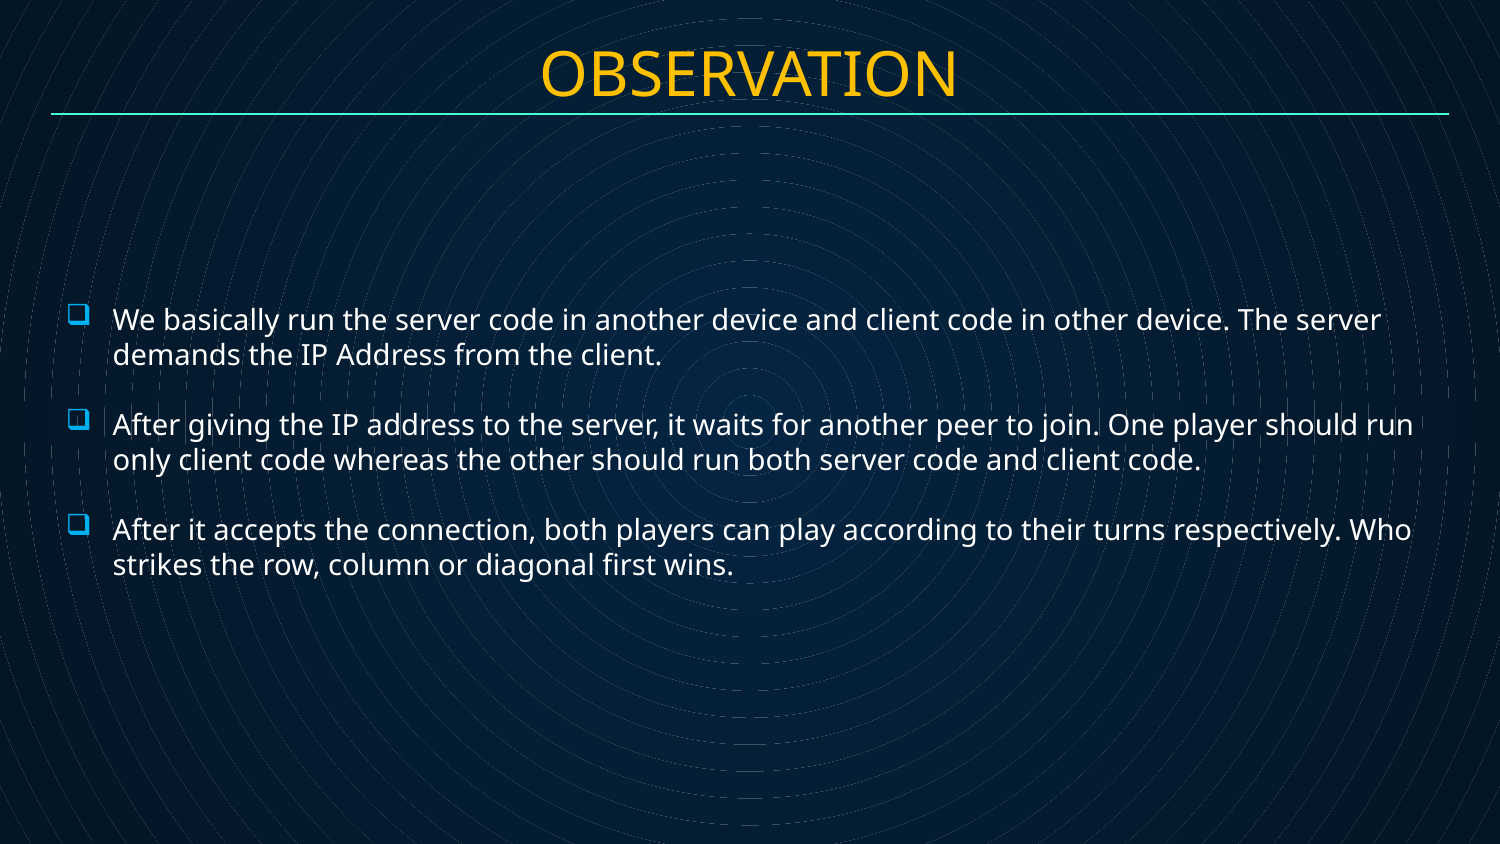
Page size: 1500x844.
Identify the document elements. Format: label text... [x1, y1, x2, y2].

title OBSERVATION [51, 24, 1449, 113]
text_box We basically run the server code in another device and client code in other device. The server demands the IP Address from the client. After giving the IP address to the server, it waits for another peer to join. One player should run only client code whereas the other should run both server code and client code. After it accepts the connection, both players can play according to their turns respectively. Who strikes the row, column or diagonal first wins. [51, 293, 1449, 589]
